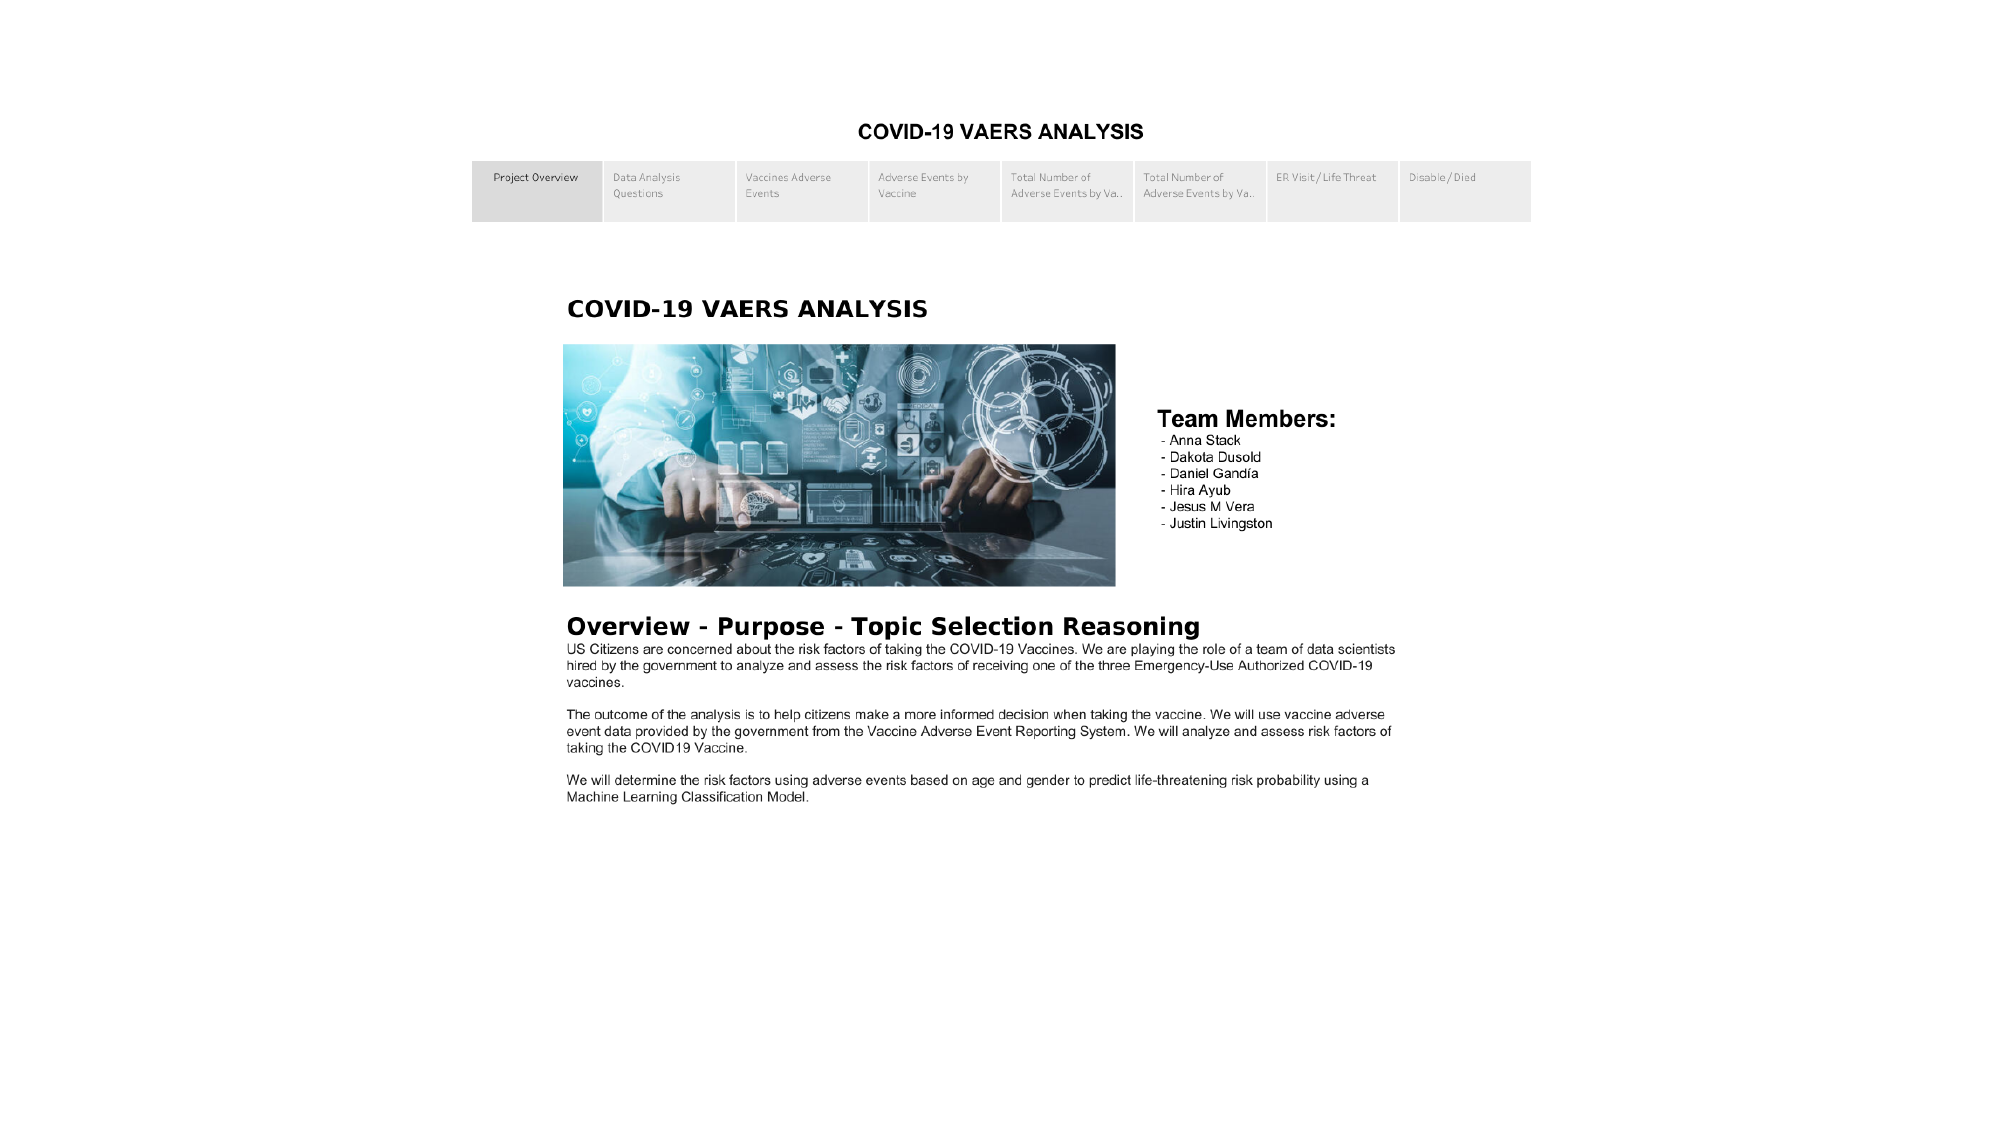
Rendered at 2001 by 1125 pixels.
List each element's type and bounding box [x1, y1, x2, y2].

picture [0, 109, 2000, 1016]
